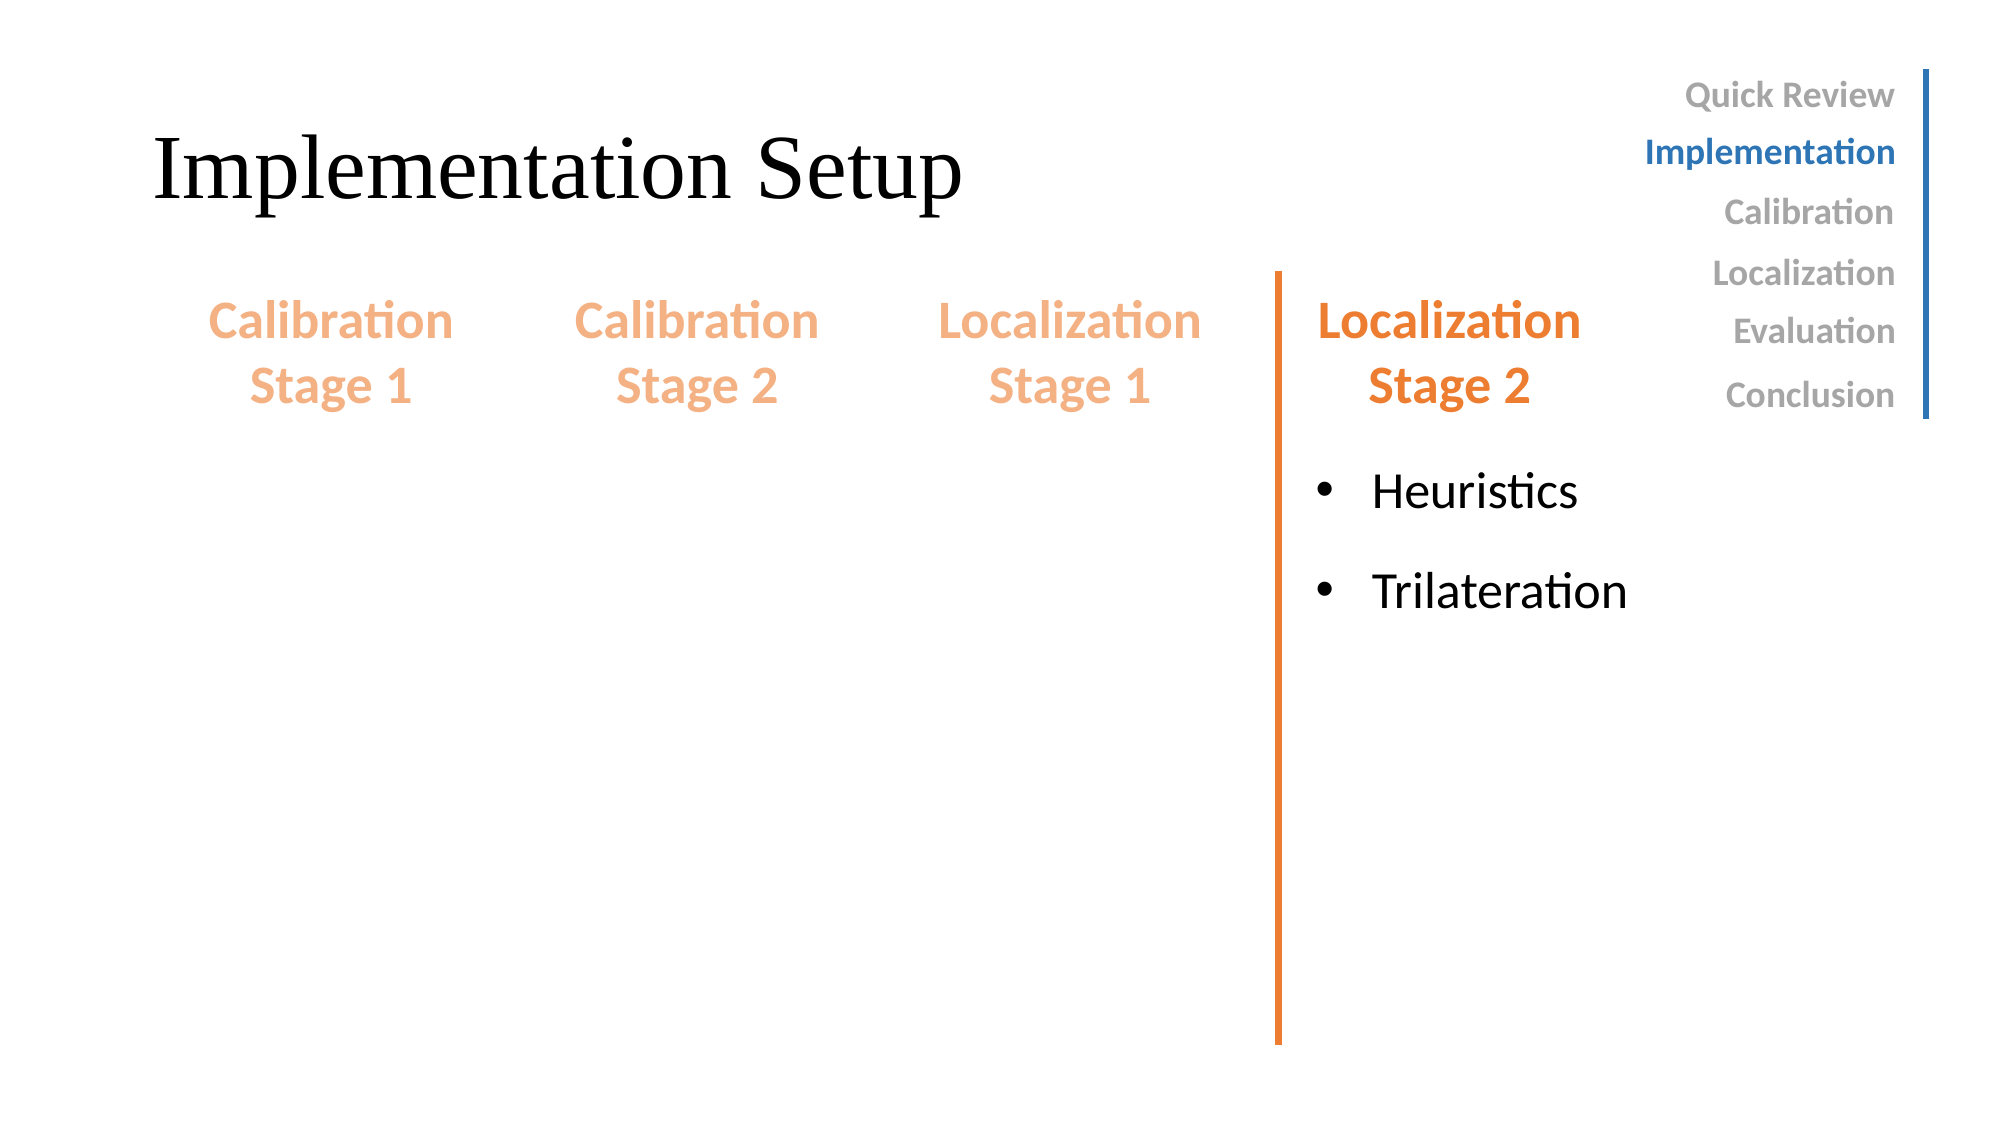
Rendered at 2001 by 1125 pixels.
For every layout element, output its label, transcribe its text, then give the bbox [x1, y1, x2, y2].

text_box Heuristics Trilateration [1300, 449, 1649, 627]
text_box Calibration Stage 1 [193, 277, 469, 422]
text_box Localization Stage 2 [1303, 277, 1597, 422]
title Implementation Setup [137, 59, 1863, 278]
text_box Localization Stage 1 [923, 277, 1218, 422]
text_box Calibration Stage 2 [559, 277, 835, 422]
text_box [1628, 62, 1926, 424]
